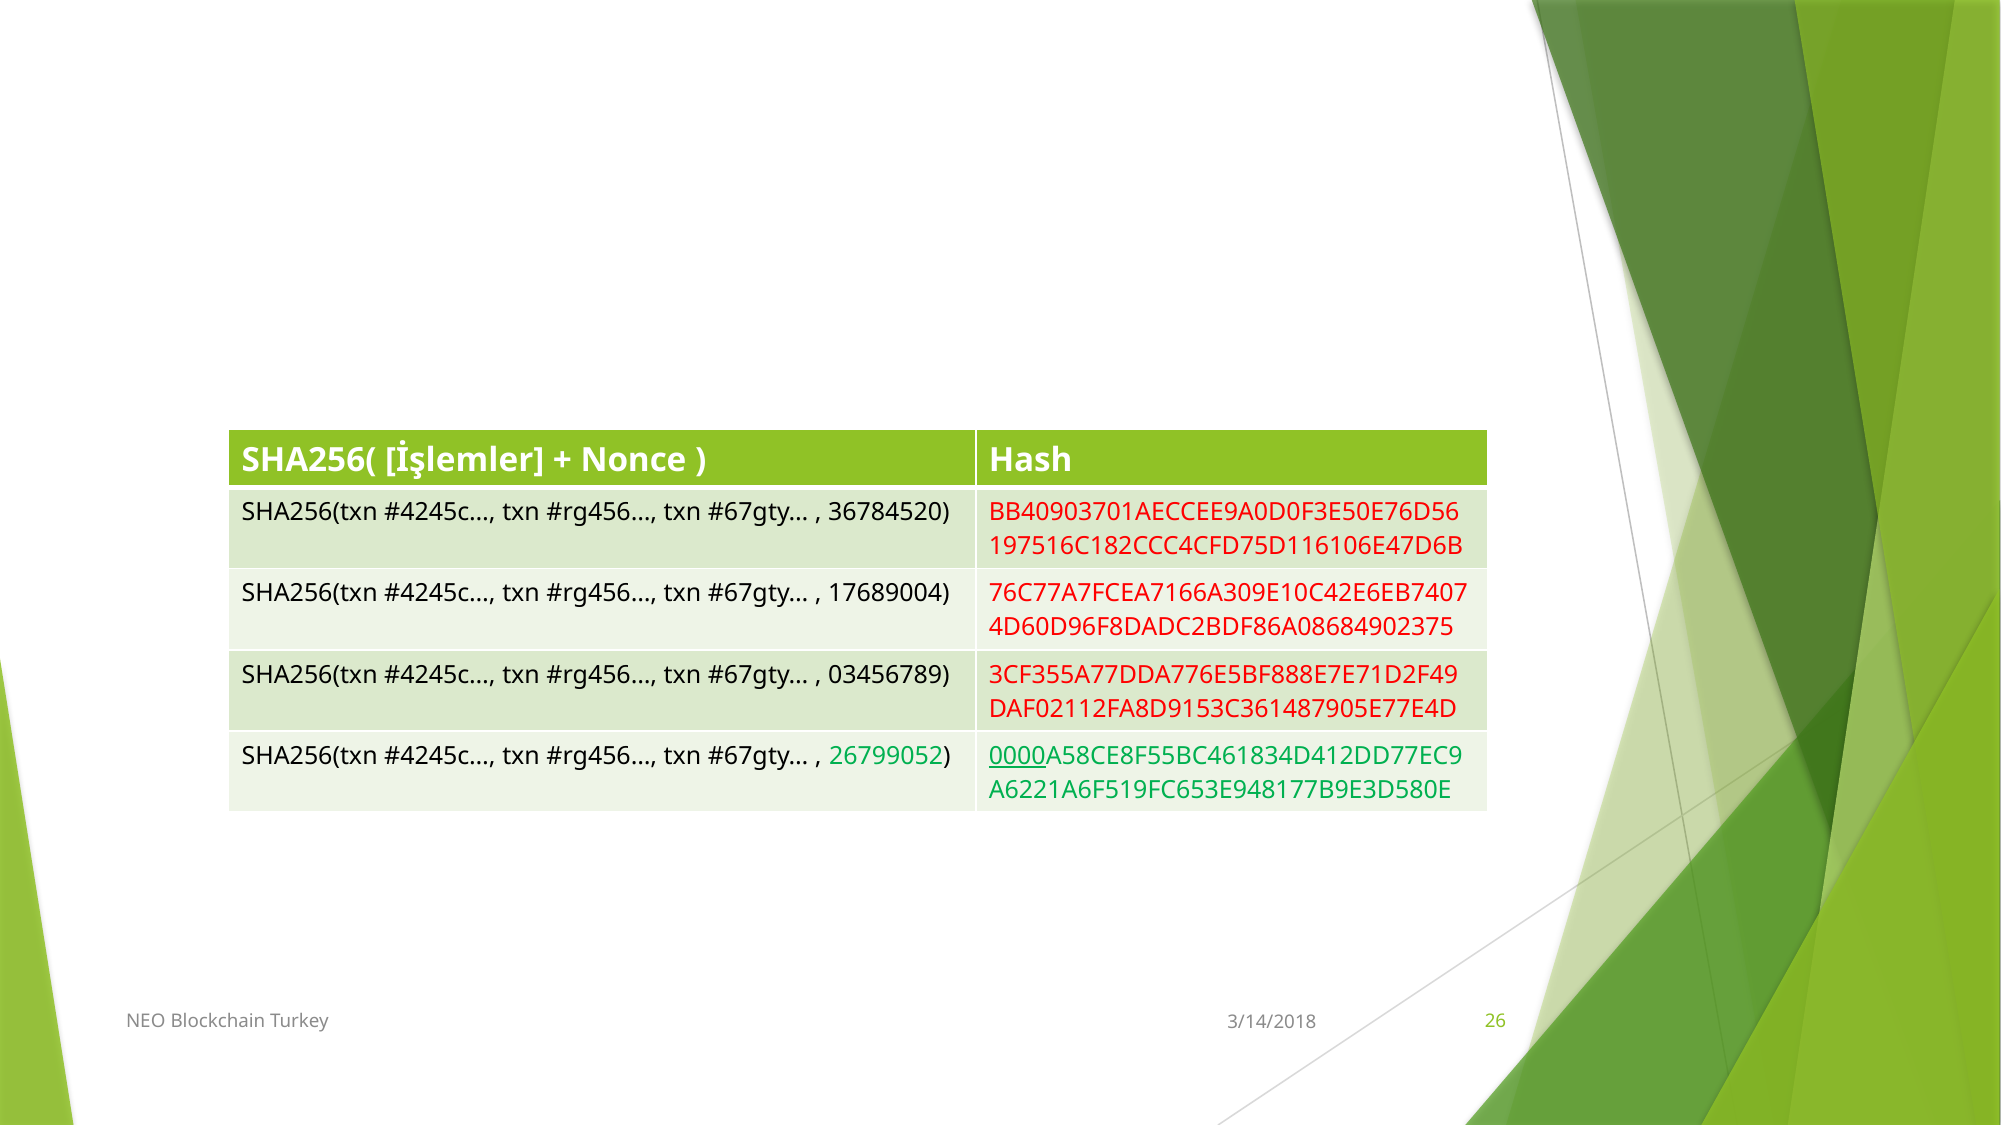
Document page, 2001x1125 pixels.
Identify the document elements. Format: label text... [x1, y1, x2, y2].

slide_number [1181, 991, 1332, 1051]
table_cell SHA256(txn #4245c…, txn #rg456…, txn #67gty… , 17689004) [229, 569, 975, 649]
footer NEO Blockchain Turkey [111, 991, 1145, 1051]
table_cell SHA256(txn #4245c…, txn #rg456…, txn #67gty… , 26799052) [229, 732, 975, 811]
table_cell BB40903701AECCEE9A0D0F3E50E76D56197516C182CCC4CFD75D116106E47D6B [977, 490, 1487, 568]
table_cell SHA256(txn #4245c…, txn #rg456…, txn #67gty… , 36784520) [229, 490, 975, 568]
slide_number 26 [1409, 991, 1522, 1051]
table_cell 0000A58CE8F55BC461834D412DD77EC9A6221A6F519FC653E948177B9E3D580E [977, 732, 1487, 811]
table_cell SHA256(txn #4245c…, txn #rg456…, txn #67gty… , 03456789) [229, 651, 975, 730]
table_header Hash [977, 430, 1487, 485]
table_cell 76C77A7FCEA7166A309E10C42E6EB74074D60D96F8DADC2BDF86A08684902375 [977, 569, 1487, 649]
table_header SHA256( [İşlemler] + Nonce ) [229, 430, 975, 485]
table_cell 3CF355A77DDA776E5BF888E7E71D2F49DAF02112FA8D9153C361487905E77E4D [977, 651, 1487, 730]
